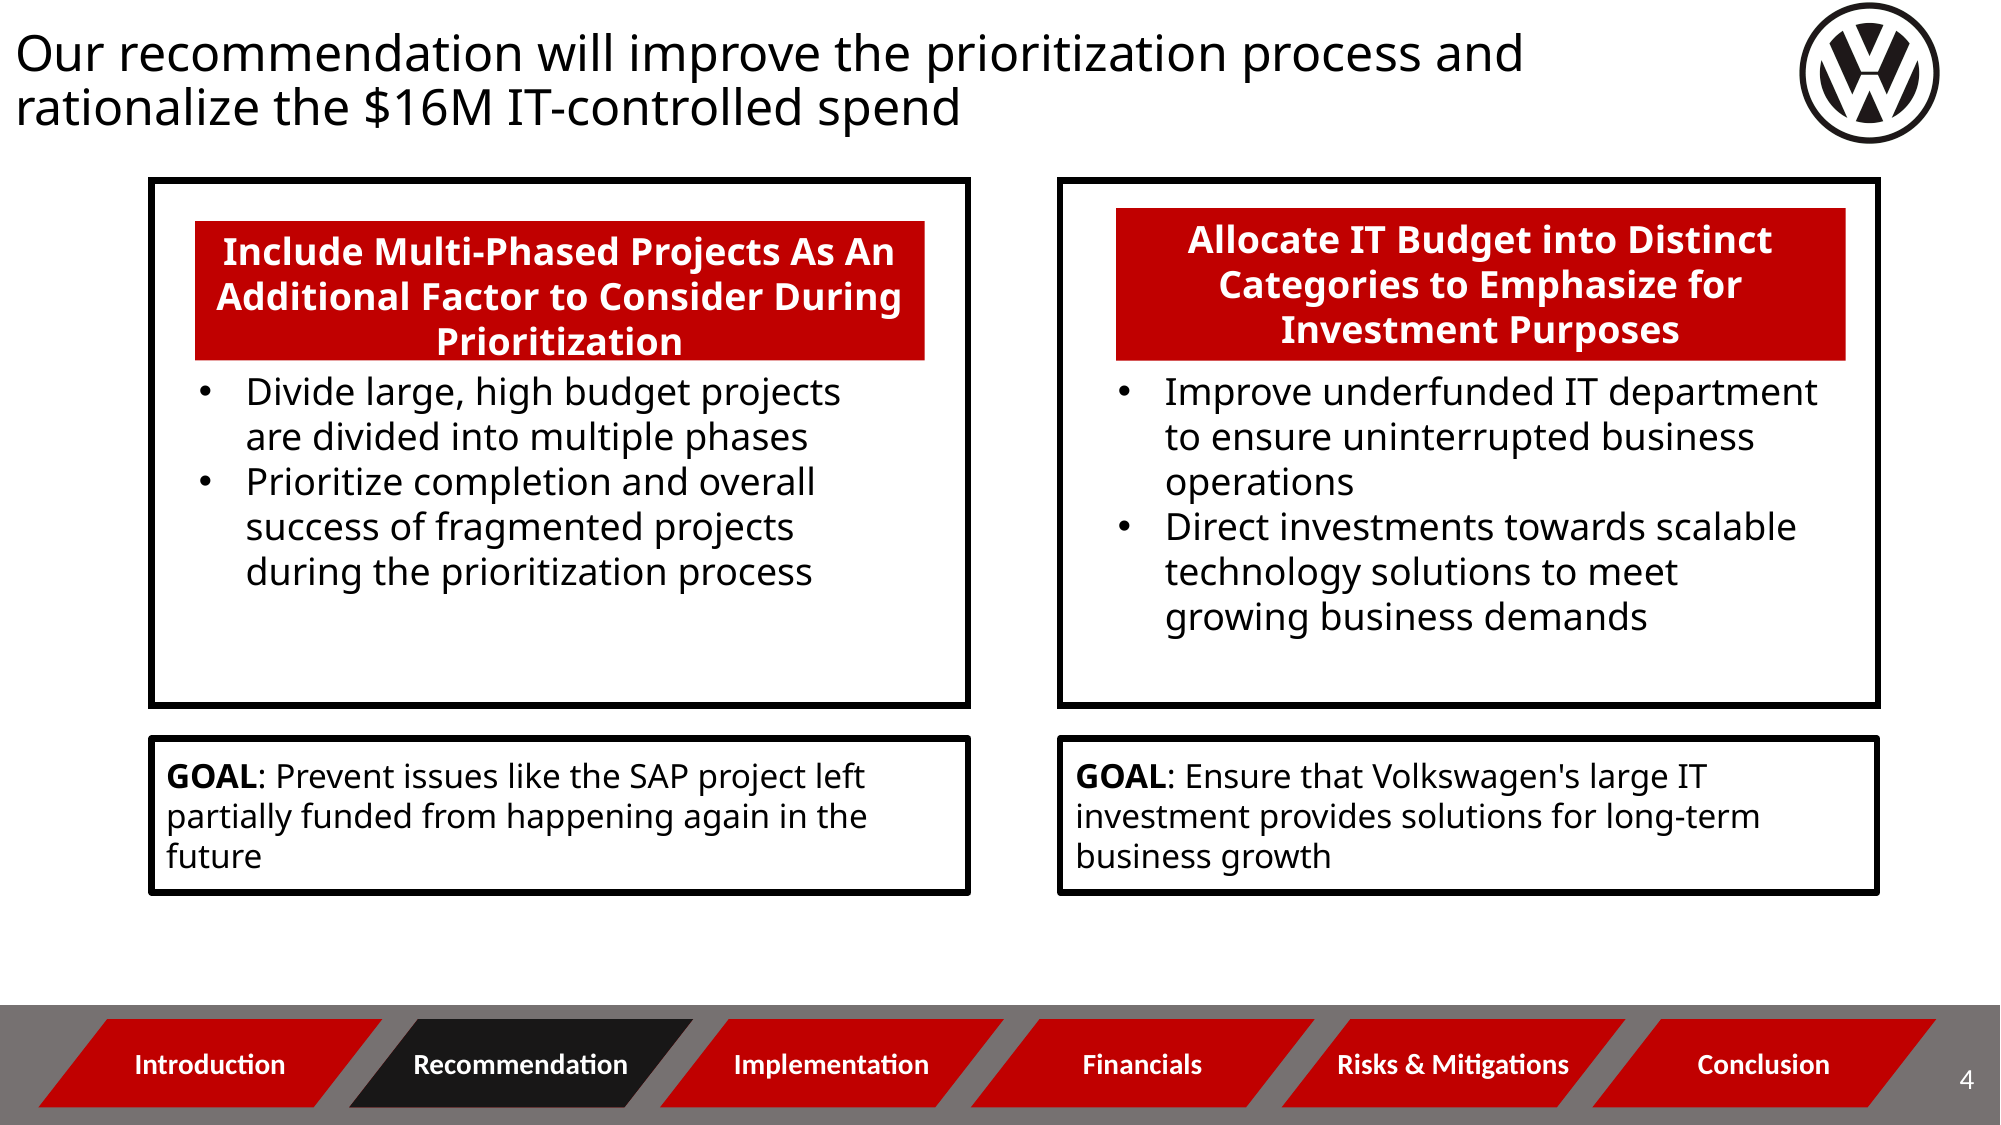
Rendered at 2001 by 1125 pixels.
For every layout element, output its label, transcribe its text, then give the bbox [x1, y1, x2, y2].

text_box GOAL: Prevent issues like the SAP project left partially funded from happening again in the future [151, 738, 969, 893]
title Our recommendation will improve the prioritization process and rationalize the $16M IT-controlled spend [0, 12, 1725, 144]
text_box [150, 179, 969, 706]
text_box GOAL: Ensure that Volkswagen's large IT investment provides solutions for long-term business growth [1060, 738, 1878, 893]
text_box Divide large, high budget projects are divided into multiple phases Prioritize completion and overall success of fragmented projects during the prioritization process [184, 360, 914, 601]
text_box Improve underfunded IT department to ensure uninterrupted business operations Direct investments towards scalable technology solutions to meet growing business demands [1102, 360, 1845, 646]
picture [1739, 0, 2000, 147]
text_box [1059, 179, 1879, 706]
slide_number 4 [1539, 1047, 1990, 1108]
